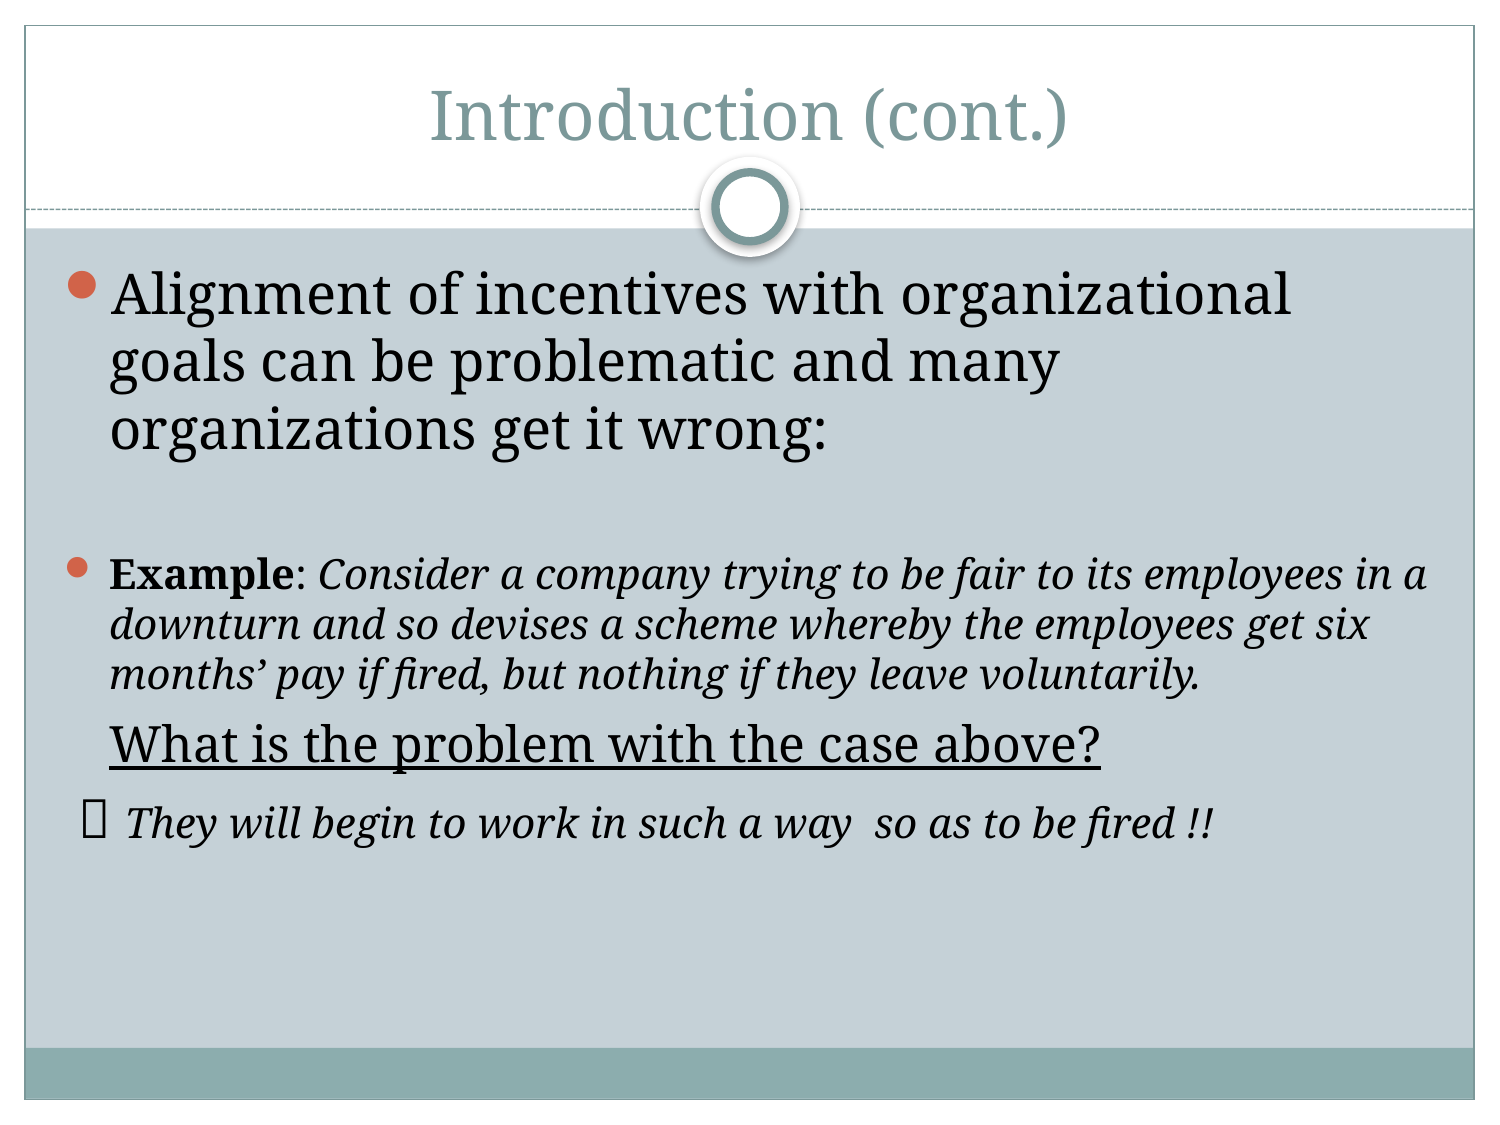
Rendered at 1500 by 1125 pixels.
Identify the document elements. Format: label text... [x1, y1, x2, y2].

title Introduction (cont.) [49, 37, 1450, 162]
list Alignment of incentives with organizational goals can be problematic and many organizations get it wrong: Example: Consider a company trying to be fair to its employees in a downturn and so devises a scheme whereby the employees get six months’ pay if fired, but nothing if they leave voluntarily. What is the problem with the case above?  They will begin to work in such a way so as to be fired !! [49, 250, 1445, 1001]
